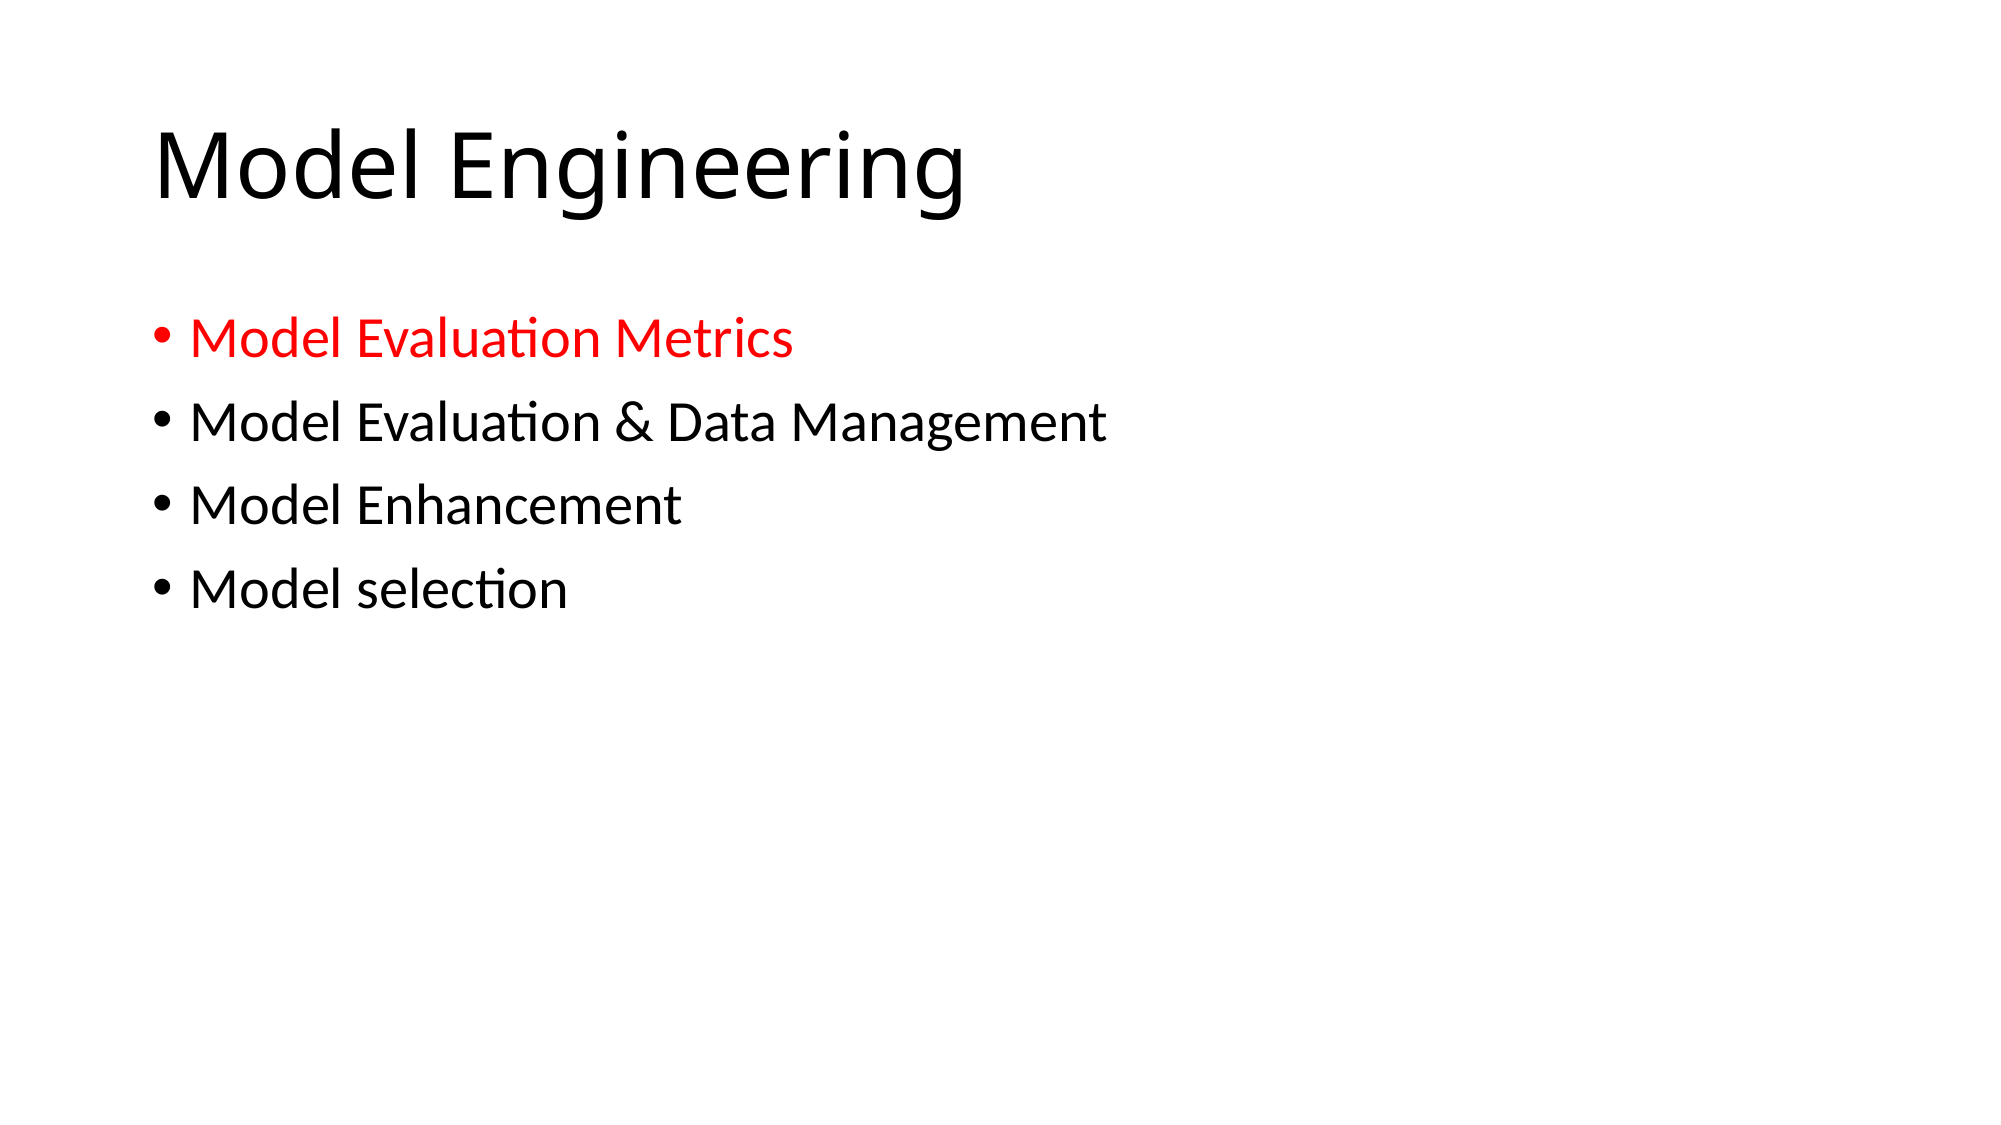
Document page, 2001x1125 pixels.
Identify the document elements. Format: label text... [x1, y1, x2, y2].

title Model Engineering [137, 59, 1863, 278]
list Model Evaluation Metrics Model Evaluation & Data Management Model Enhancement Model selection [137, 299, 1863, 1014]
